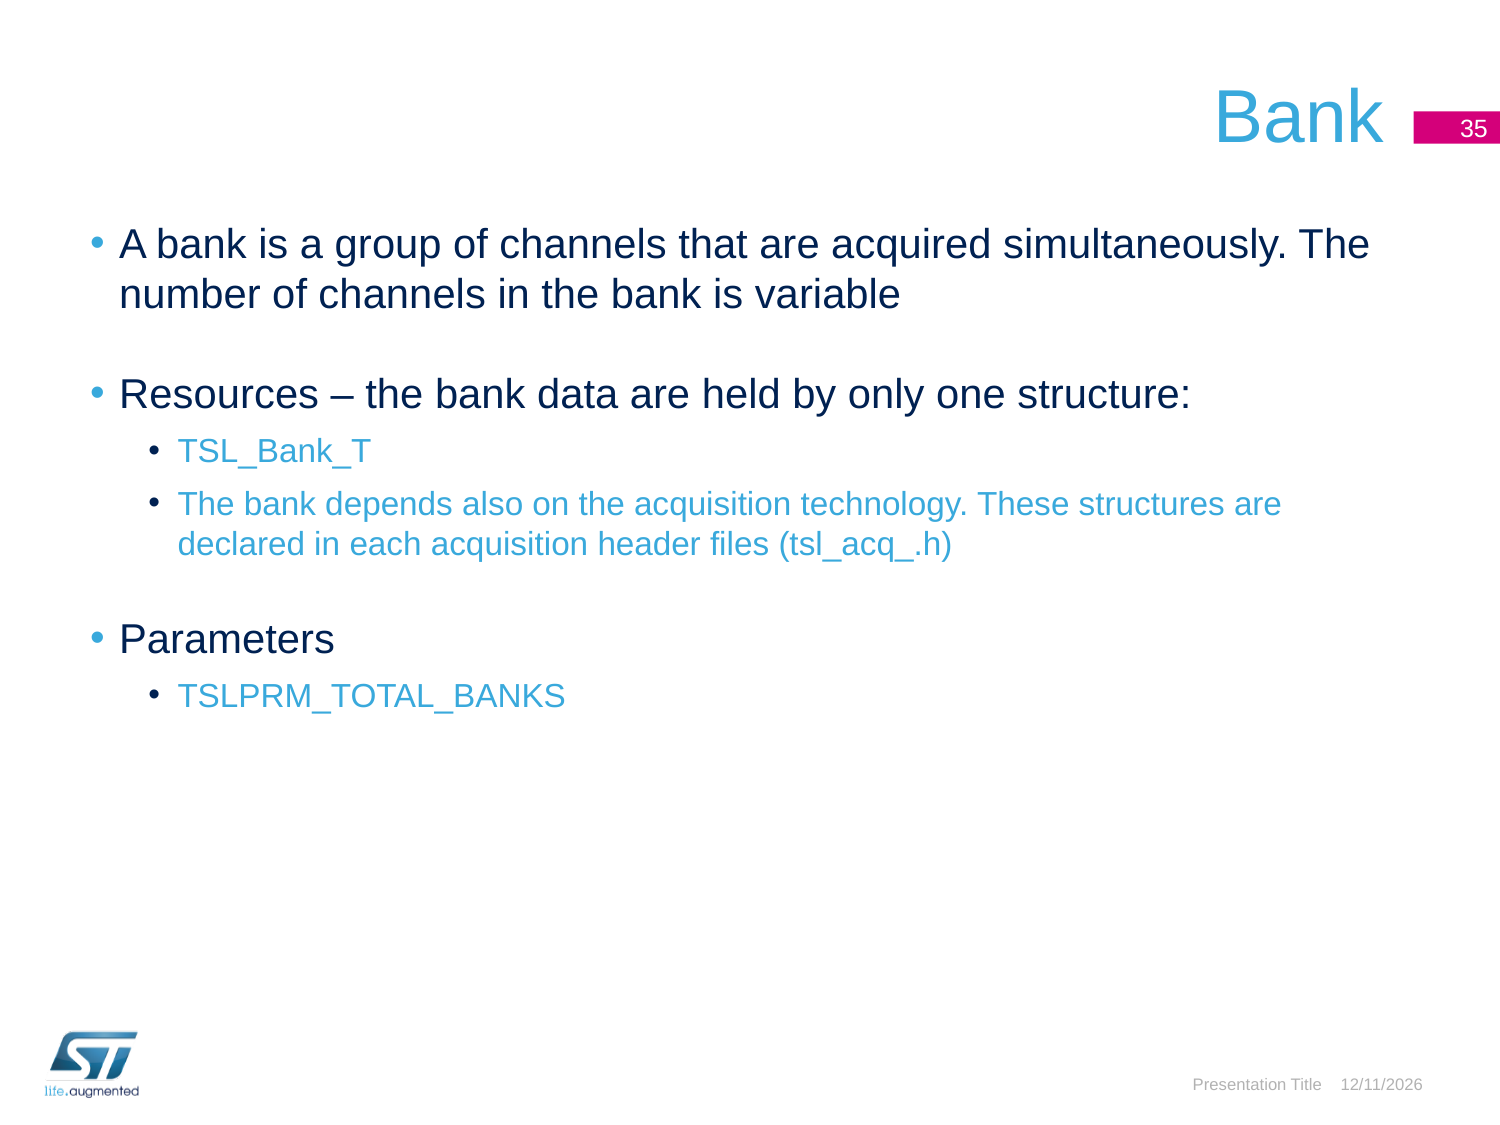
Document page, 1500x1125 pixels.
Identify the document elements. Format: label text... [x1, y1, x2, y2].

list A bank is a group of channels that are acquired simultaneously. The number of channels in the bank is variable Resources – the bank data are held by only one structure: TSL_Bank_T The bank depends also on the acquisition technology. These structures are declared in each acquisition header files (tsl_acq_.h) Parameters TSLPRM_TOTAL_BANKS [75, 209, 1425, 829]
slide_number 35 [1413, 111, 1500, 144]
footer Presentation Title [761, 1073, 1322, 1094]
title Bank [75, 19, 1400, 207]
picture [37, 1022, 147, 1104]
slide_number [1340, 1073, 1426, 1094]
